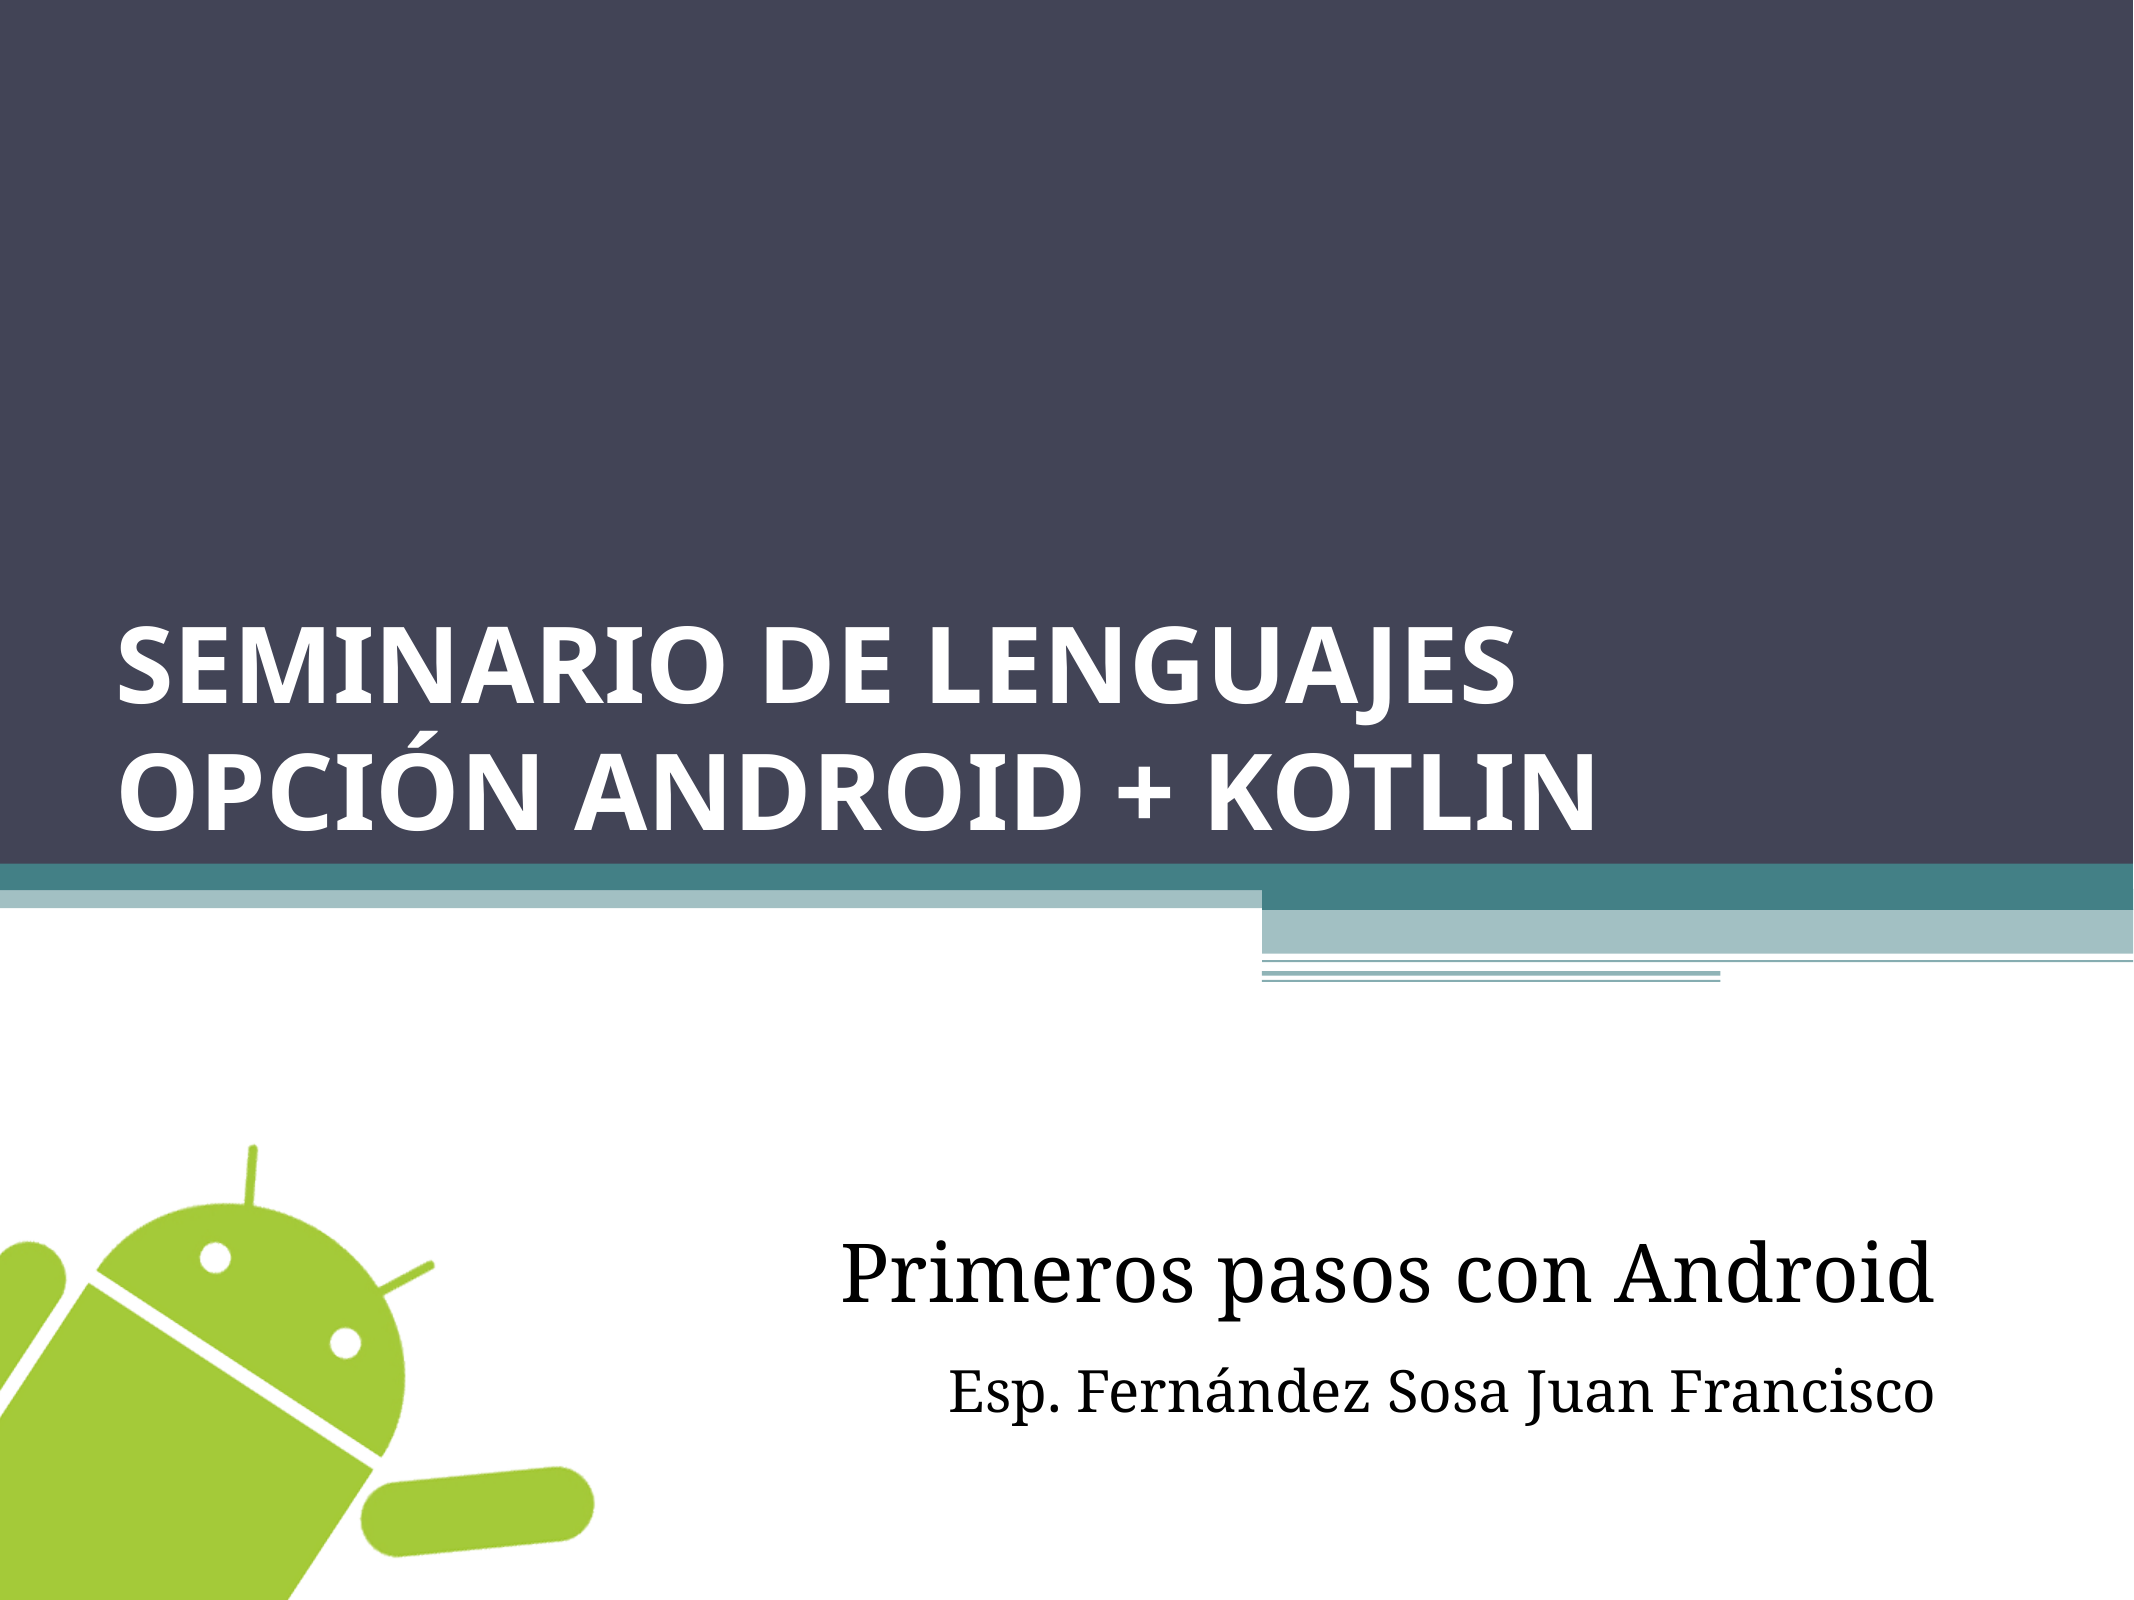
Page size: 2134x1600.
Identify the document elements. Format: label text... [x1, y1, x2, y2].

text_box Primeros pasos con Android Esp. Fernández Sosa Juan Francisco [602, 1213, 1952, 1462]
text_box SEMINARIO DE LENGUAJES OPCIÓN ANDROID + KOTLIN [100, 516, 2074, 860]
picture [0, 1134, 597, 1600]
